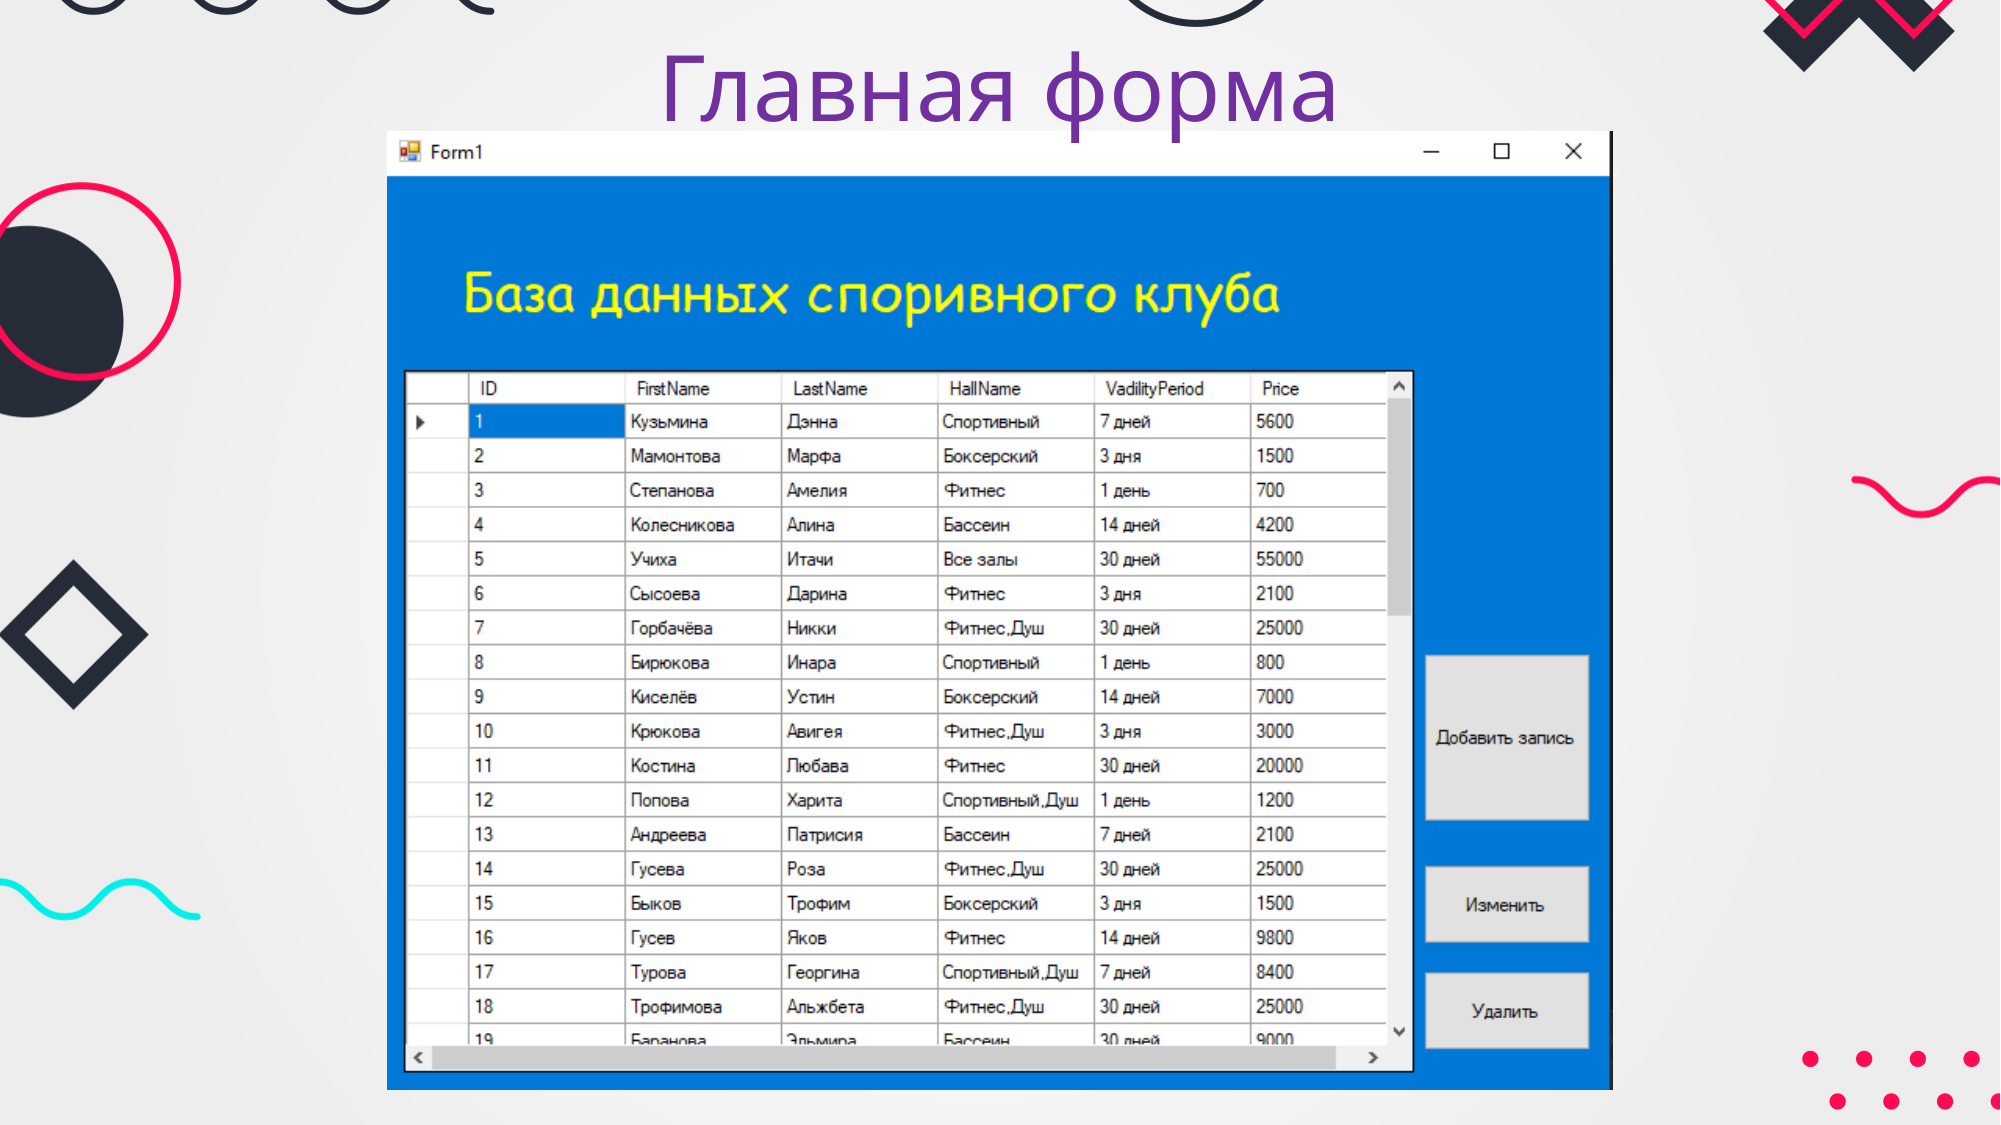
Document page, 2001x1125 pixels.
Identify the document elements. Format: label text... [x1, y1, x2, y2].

picture [0, 0, 2000, 1125]
title Главная форма [137, 33, 1863, 150]
